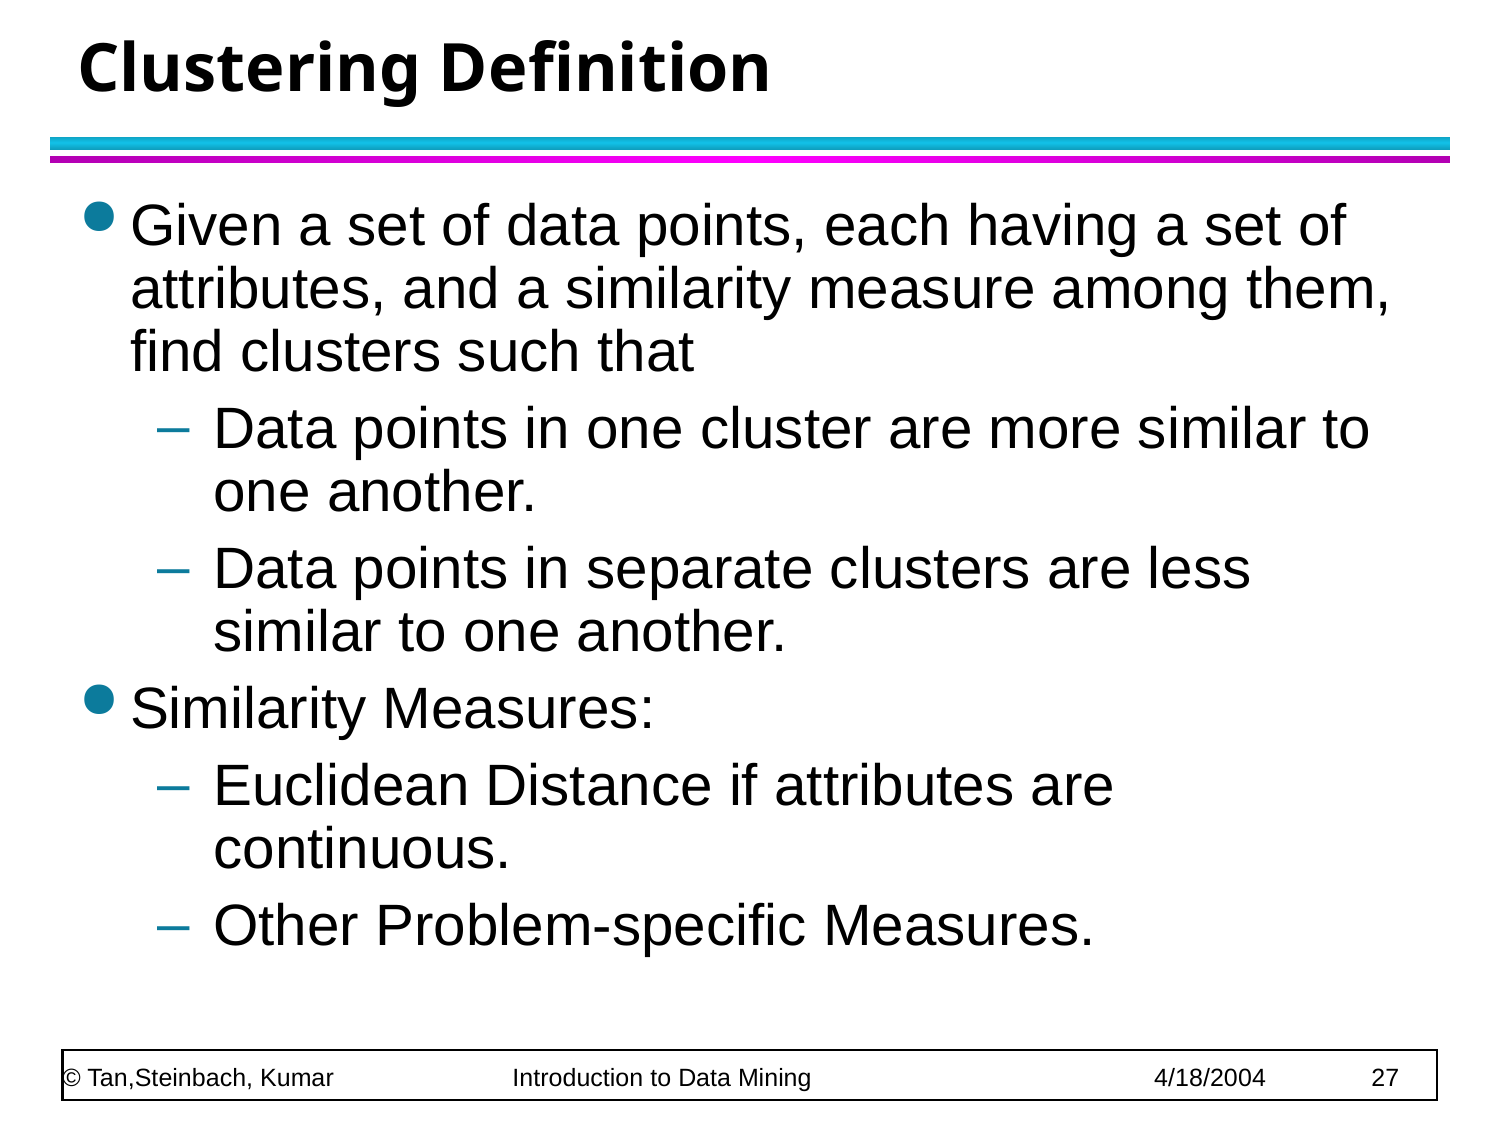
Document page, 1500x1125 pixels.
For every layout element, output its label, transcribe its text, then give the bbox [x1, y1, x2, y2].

title Clustering Definition [61, 24, 1422, 113]
list Given a set of data points, each having a set of attributes, and a similarity measure among them, find clusters such that Data points in one cluster are more similar to one another. Data points in separate clusters are less similar to one another. Similarity Measures: Euclidean Distance if attributes are continuous. Other Problem-specific Measures. [66, 186, 1433, 1038]
